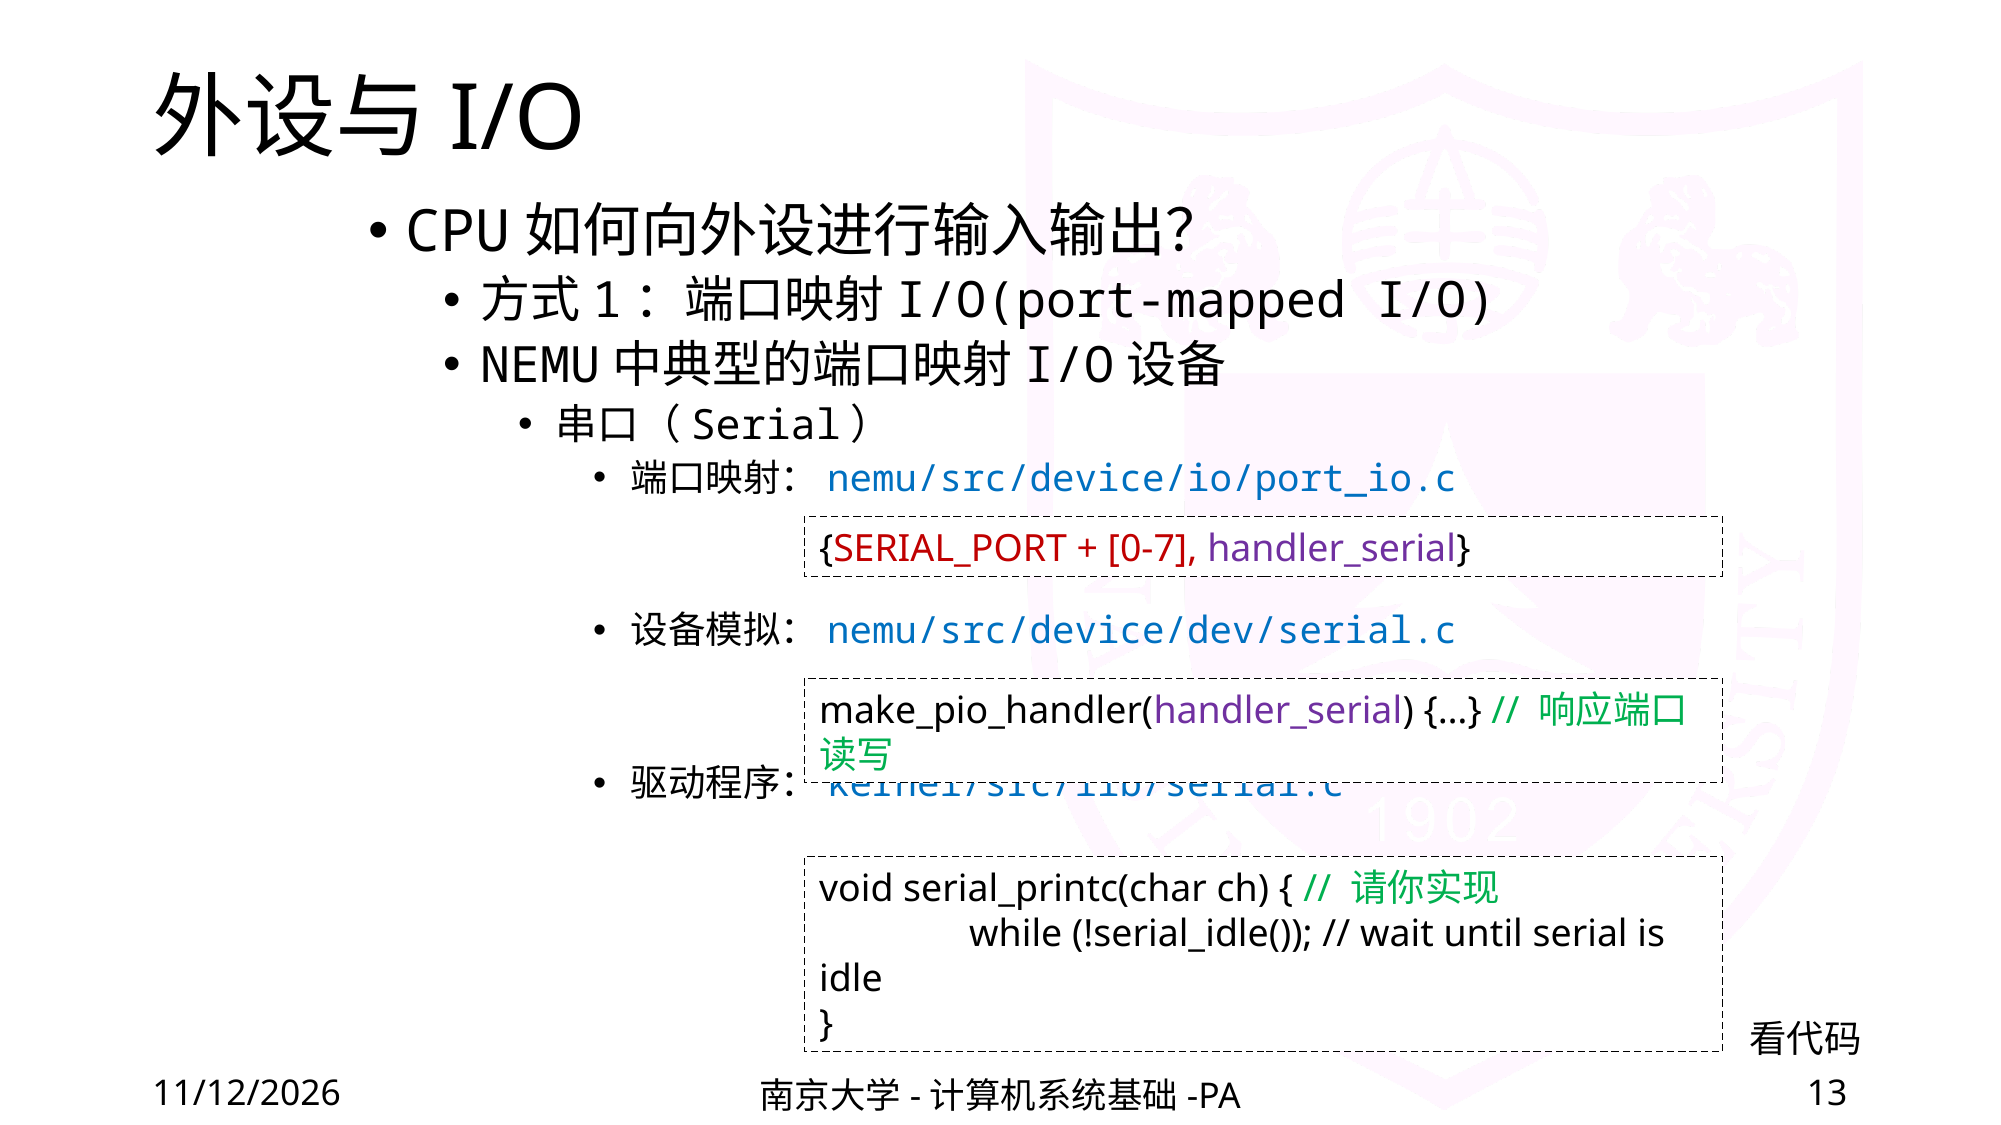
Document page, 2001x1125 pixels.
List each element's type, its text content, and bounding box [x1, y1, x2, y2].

slide_number 13 [1412, 1064, 1863, 1125]
footer 南京大学-计算机系统基础-PA [662, 1064, 1338, 1125]
text_box 看代码 [1734, 1007, 1877, 1068]
text_box void serial_printc(char ch) { // 请你实现 while (!serial_idle()); // wait until serial is idle } [804, 856, 1723, 1052]
text_box {SERIAL_PORT + [0-7], handler_serial} [804, 516, 1723, 577]
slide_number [137, 1064, 588, 1125]
text_box make_pio_handler(handler_serial) {…} // 响应端口读写 [804, 678, 1723, 783]
list CPU如何向外设进行输入输出？ 方式1：端口映射I/O(port-mapped I/O) NEMU中典型的端口映射I/O设备 串口（Serial） 端口映射：nemu/src/device/io/port_io.c 设备模拟：nemu/src/device/dev/serial.c 驱动程序：kernel/src/lib/serial.c [353, 193, 1711, 838]
title 外设与I/O [137, 59, 1863, 181]
